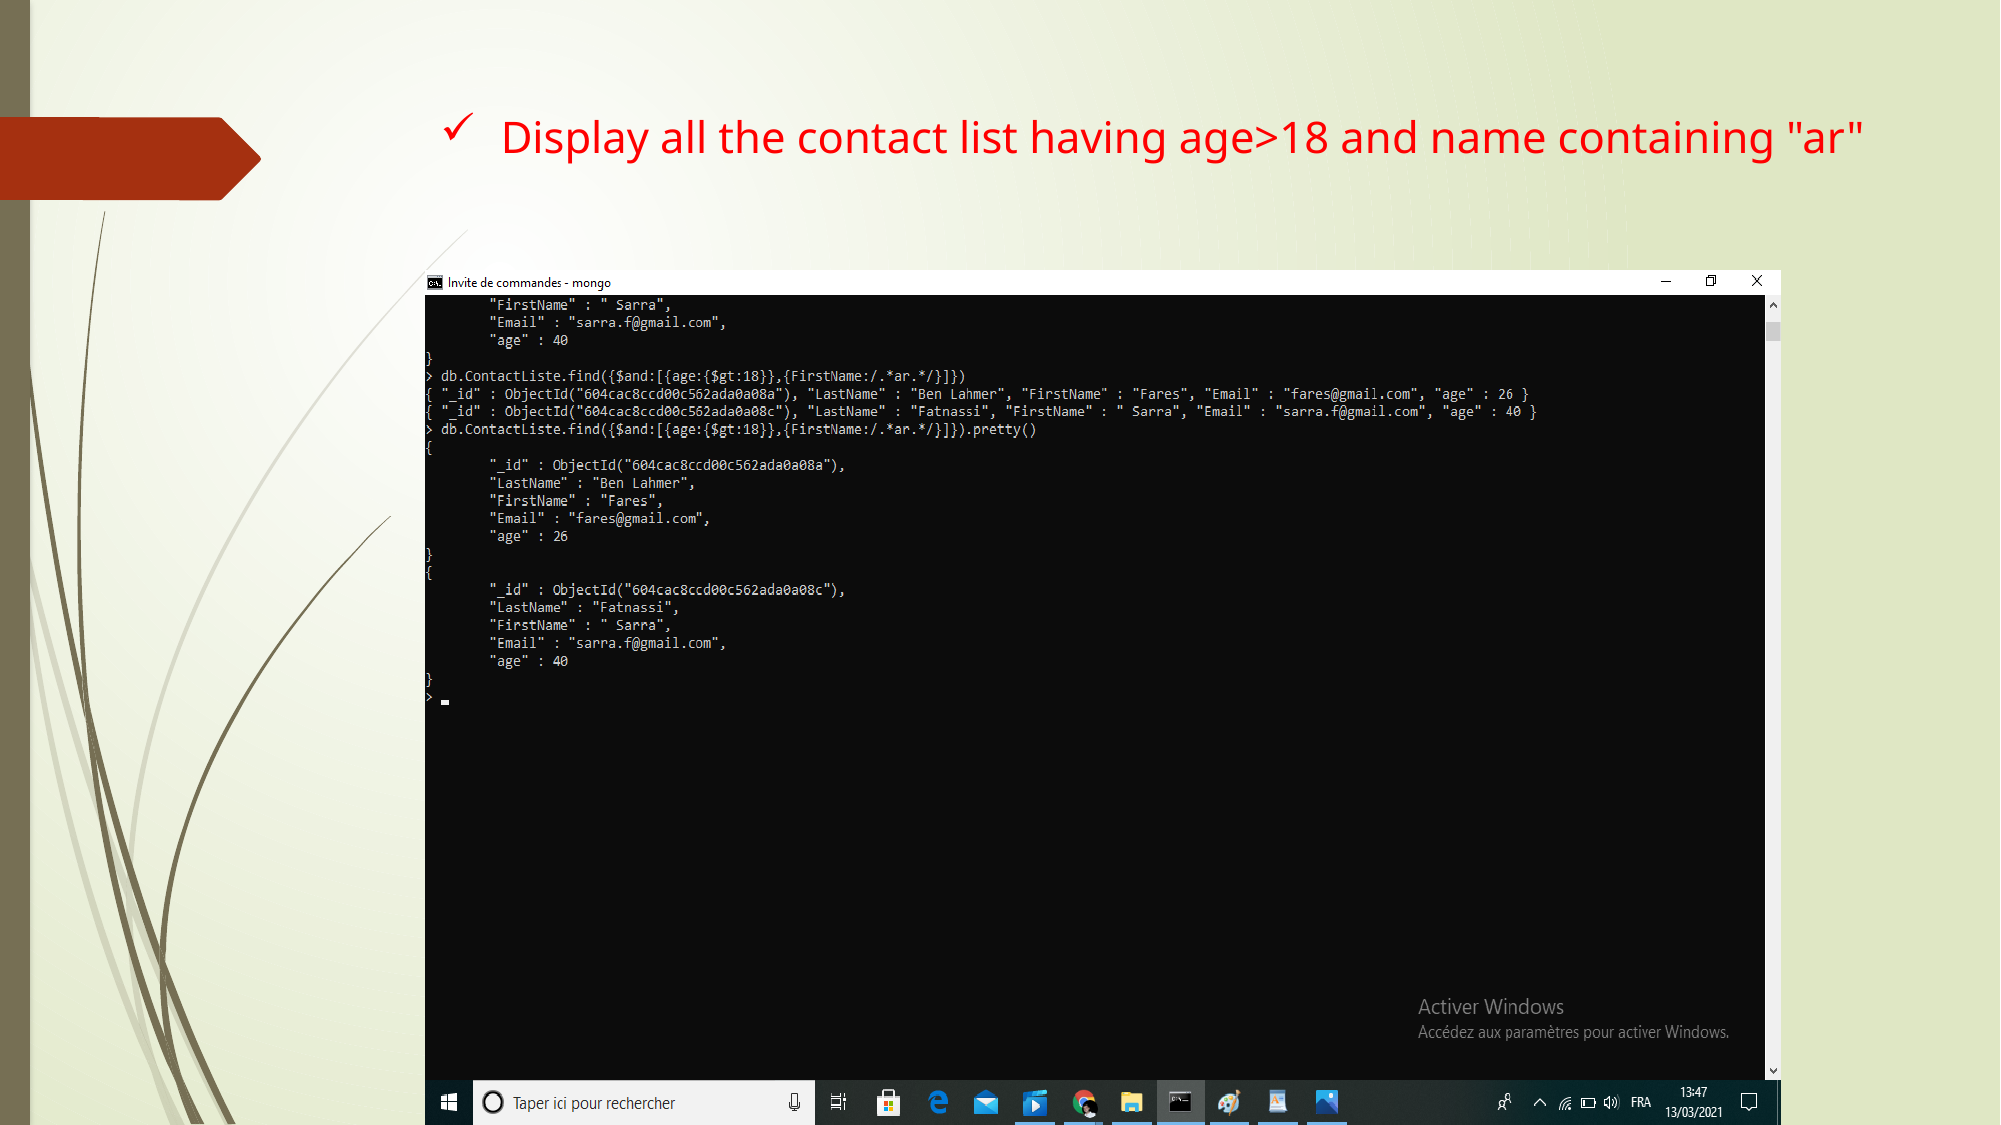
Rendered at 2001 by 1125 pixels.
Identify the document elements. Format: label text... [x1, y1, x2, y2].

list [425, 270, 1782, 1125]
title Display all the contact list having age>18 and name containing "ar" [425, 102, 1888, 313]
